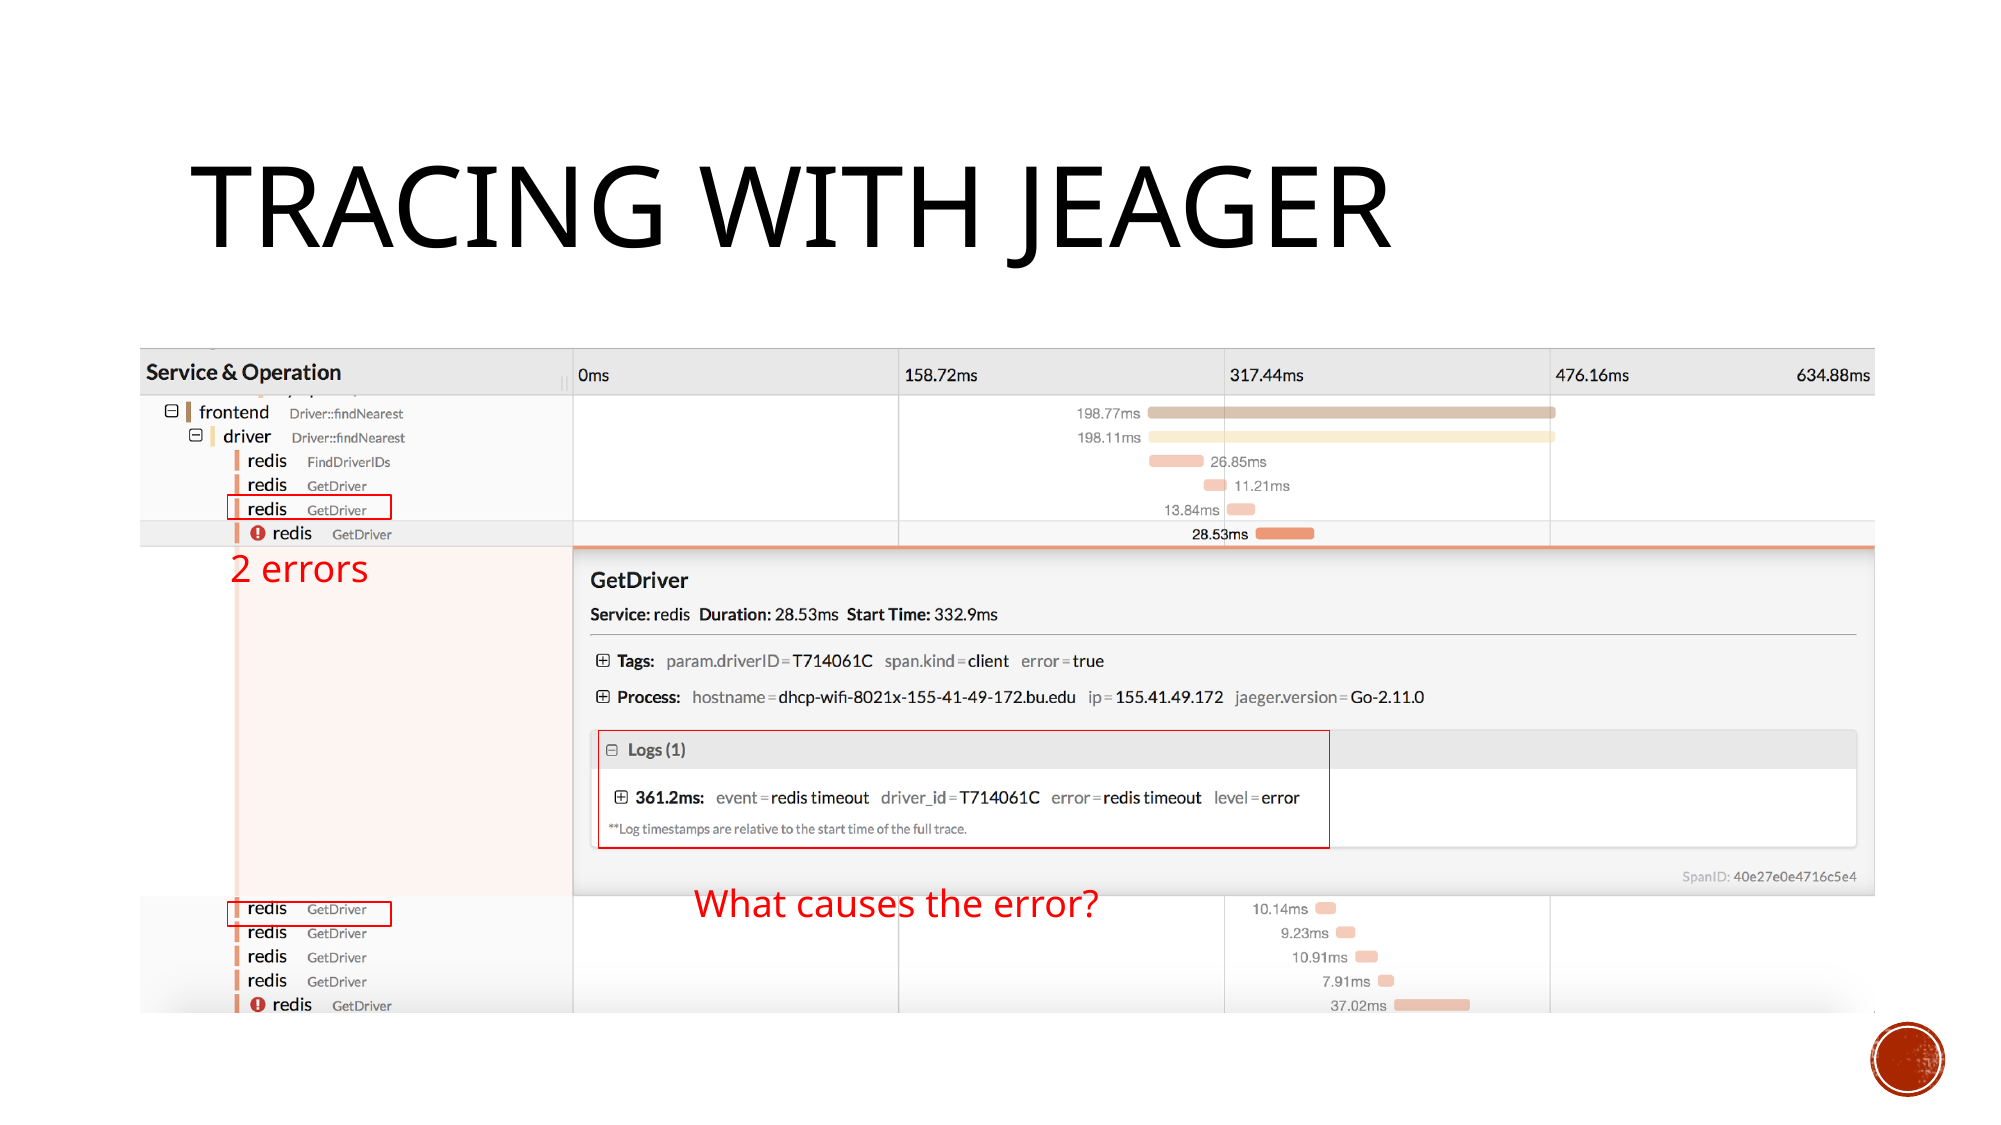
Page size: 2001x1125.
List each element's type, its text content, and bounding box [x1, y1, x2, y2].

picture [1870, 1021, 1946, 1097]
title TRACING WITH JEAGER [175, 79, 1826, 344]
picture [139, 347, 1875, 1013]
